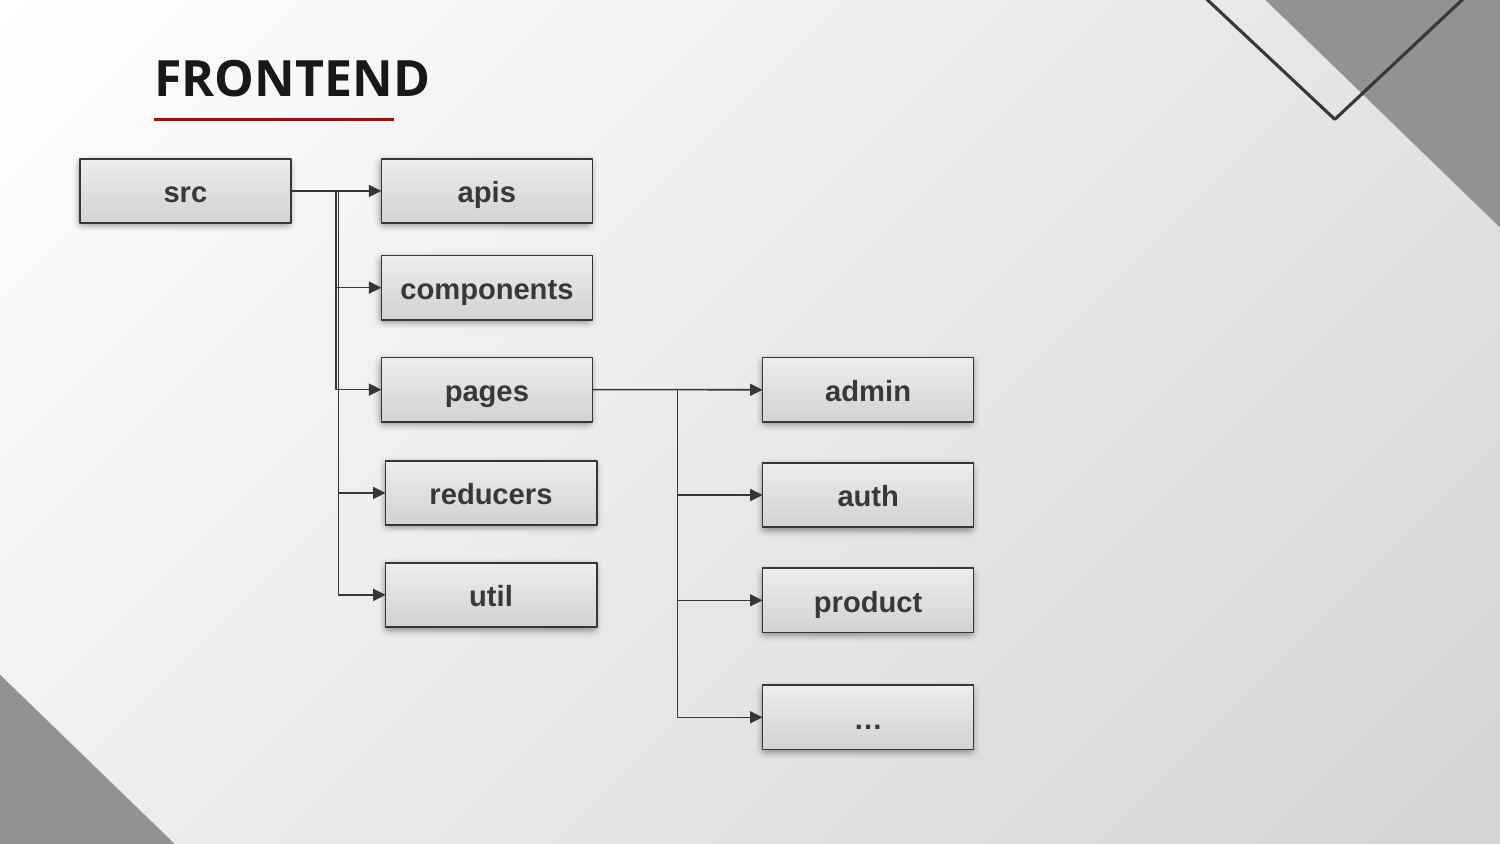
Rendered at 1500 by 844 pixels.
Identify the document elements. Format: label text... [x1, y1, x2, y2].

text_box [592, 389, 763, 718]
title FRONTEND [139, 31, 869, 249]
text_box product [767, 567, 974, 633]
text_box reducers [391, 460, 586, 526]
text_box apis [381, 158, 593, 224]
text_box components [391, 255, 593, 321]
text_box util [385, 562, 587, 628]
text_box admin [762, 357, 974, 423]
text_box src [79, 158, 292, 224]
text_box … [762, 684, 974, 750]
text_box auth [768, 462, 974, 528]
text_box pages [391, 357, 593, 423]
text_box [290, 190, 386, 596]
